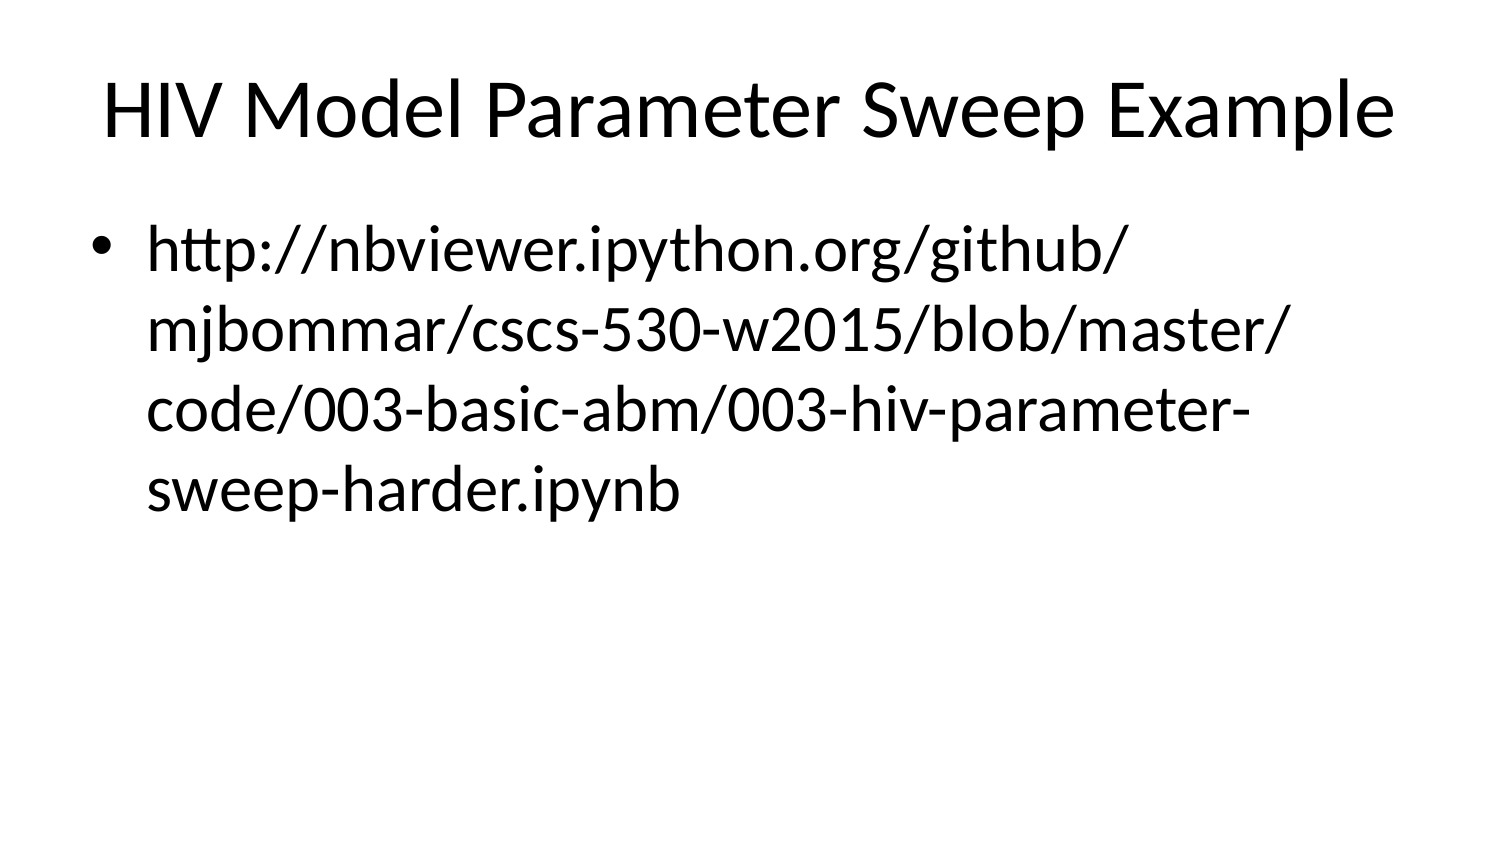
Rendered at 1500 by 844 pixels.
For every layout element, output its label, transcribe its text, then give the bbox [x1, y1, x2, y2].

title HIV Model Parameter Sweep Example [75, 33, 1425, 175]
list http://nbviewer.ipython.org/github/mjbommar/cscs-530-w2015/blob/master/code/003-basic-abm/003-hiv-parameter-sweep-harder.ipynb [75, 196, 1425, 754]
